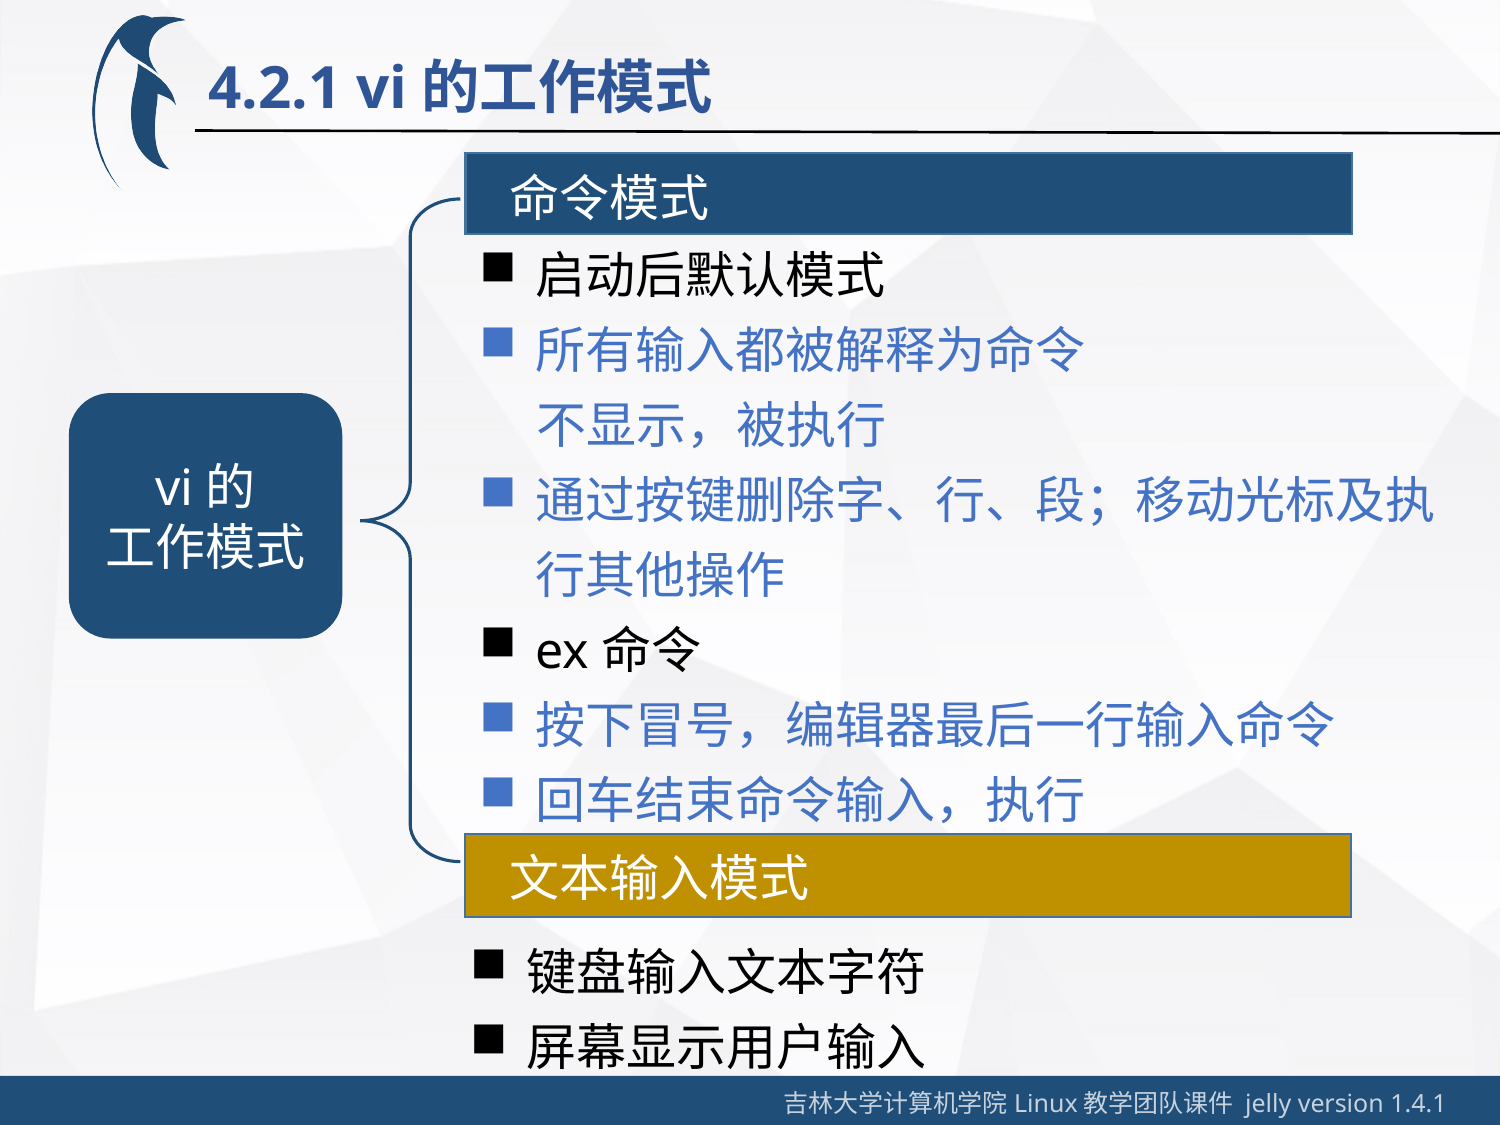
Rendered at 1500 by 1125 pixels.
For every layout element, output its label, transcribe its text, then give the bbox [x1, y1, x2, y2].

text_box vi的 工作模式 [68, 393, 343, 639]
text_box 启动后默认模式 所有输入都被解释为命令 不显示，被执行 通过按键删除字、行、段；移动光标及执行其他操作 ex命令 按下冒号，编辑器最后一行输入命令 回车结束命令输入，执行 [464, 221, 1496, 837]
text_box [465, 153, 1352, 236]
picture [0, 0, 1500, 1075]
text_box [464, 833, 1351, 918]
text_box [360, 198, 461, 863]
text_box 4.2.1 vi的工作模式 [193, 42, 1026, 128]
text_box 键盘输入文本字符 屏幕显示用户输入 [455, 918, 1312, 1084]
